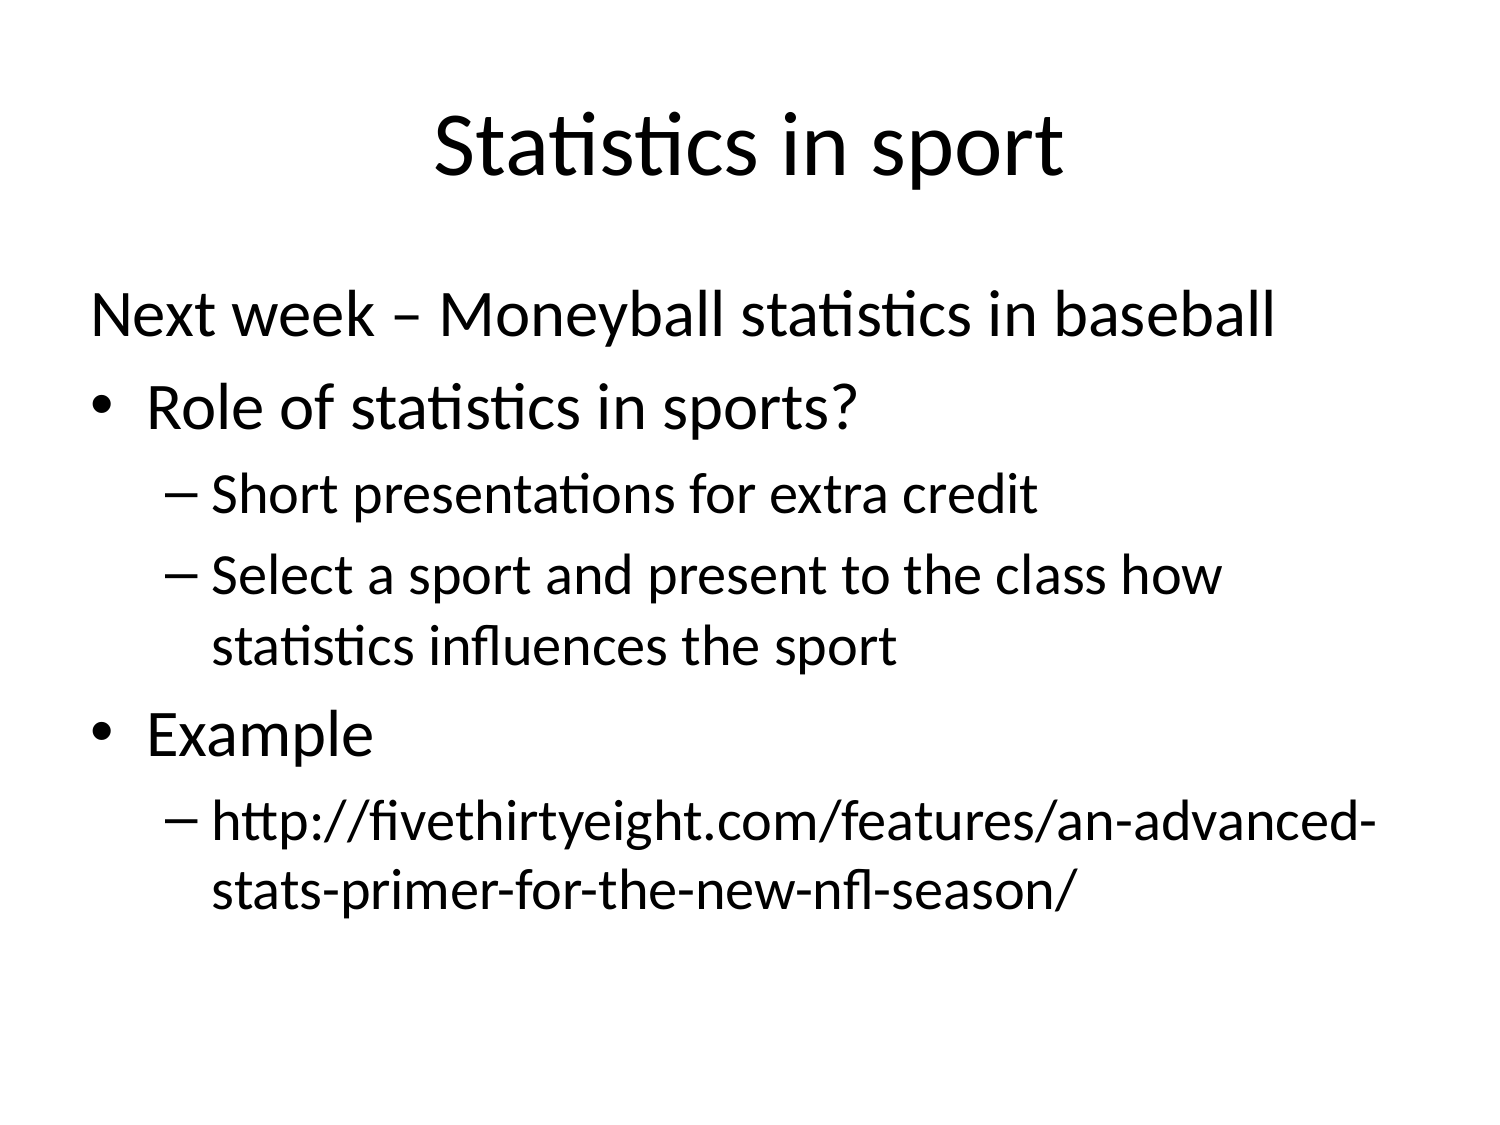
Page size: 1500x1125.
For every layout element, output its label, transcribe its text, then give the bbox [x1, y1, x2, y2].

title Statistics in sport [75, 45, 1425, 233]
list Next week – Moneyball statistics in baseball Role of statistics in sports? Short presentations for extra credit Select a sport and present to the class how statistics influences the sport Example http://fivethirtyeight.com/features/an-advanced-stats-primer-for-the-new-nfl-season/ [75, 262, 1425, 1005]
